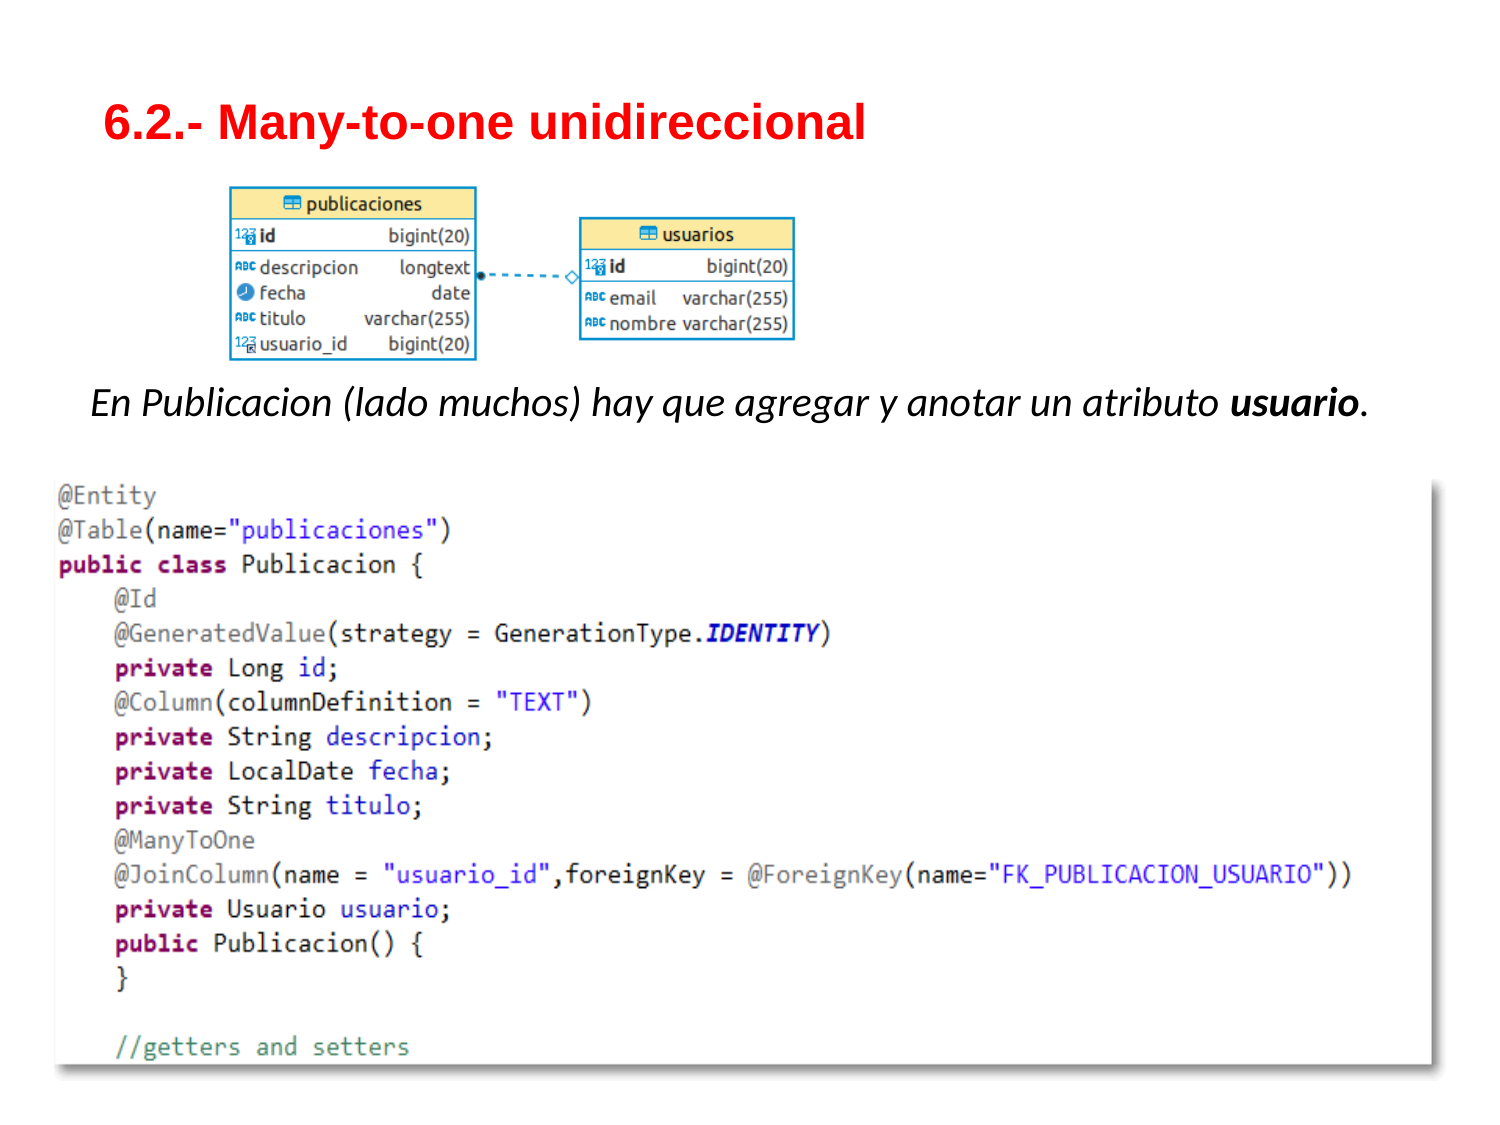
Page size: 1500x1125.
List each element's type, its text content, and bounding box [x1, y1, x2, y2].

picture [218, 170, 810, 385]
text_box 6.2.- Many-to-one unidireccional [88, 82, 1425, 157]
picture [54, 479, 1446, 1081]
text_box En Publicacion (lado muchos) hay que agregar y anotar un atributo usuario. [74, 206, 1425, 478]
